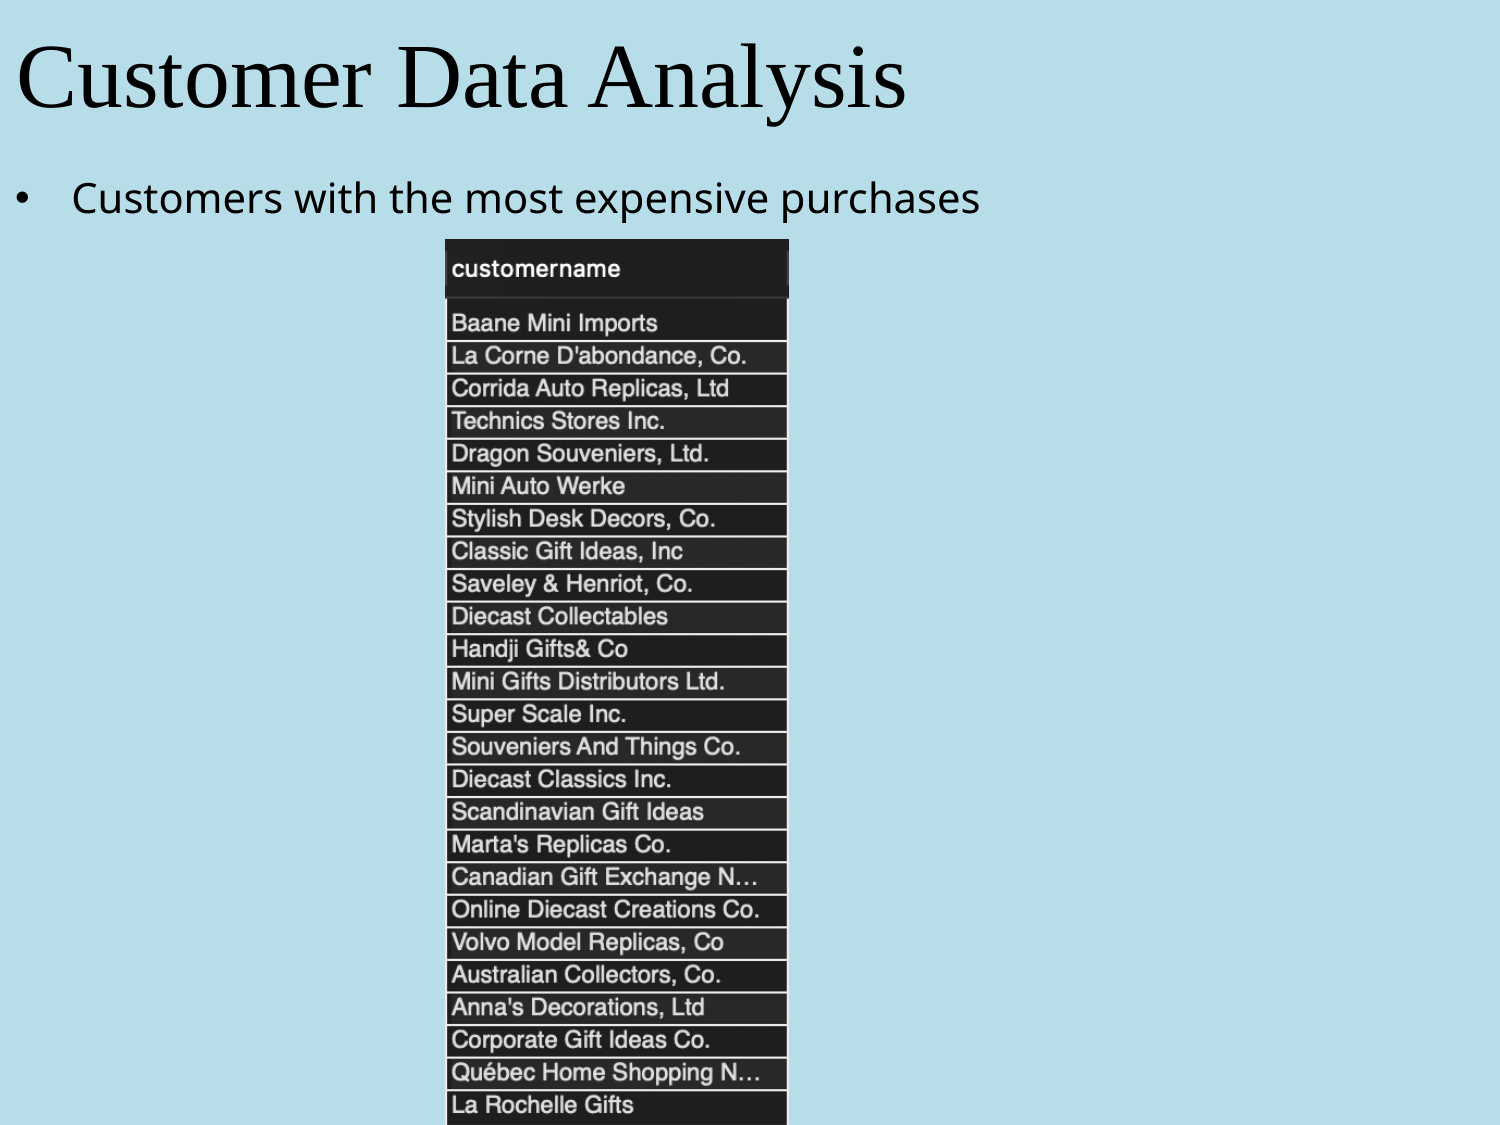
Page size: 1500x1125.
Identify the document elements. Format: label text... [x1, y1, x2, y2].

list Customers with the most expensive purchases [0, 164, 1350, 907]
title Customer Data Analysis [0, 0, 1138, 164]
picture [445, 238, 789, 1125]
